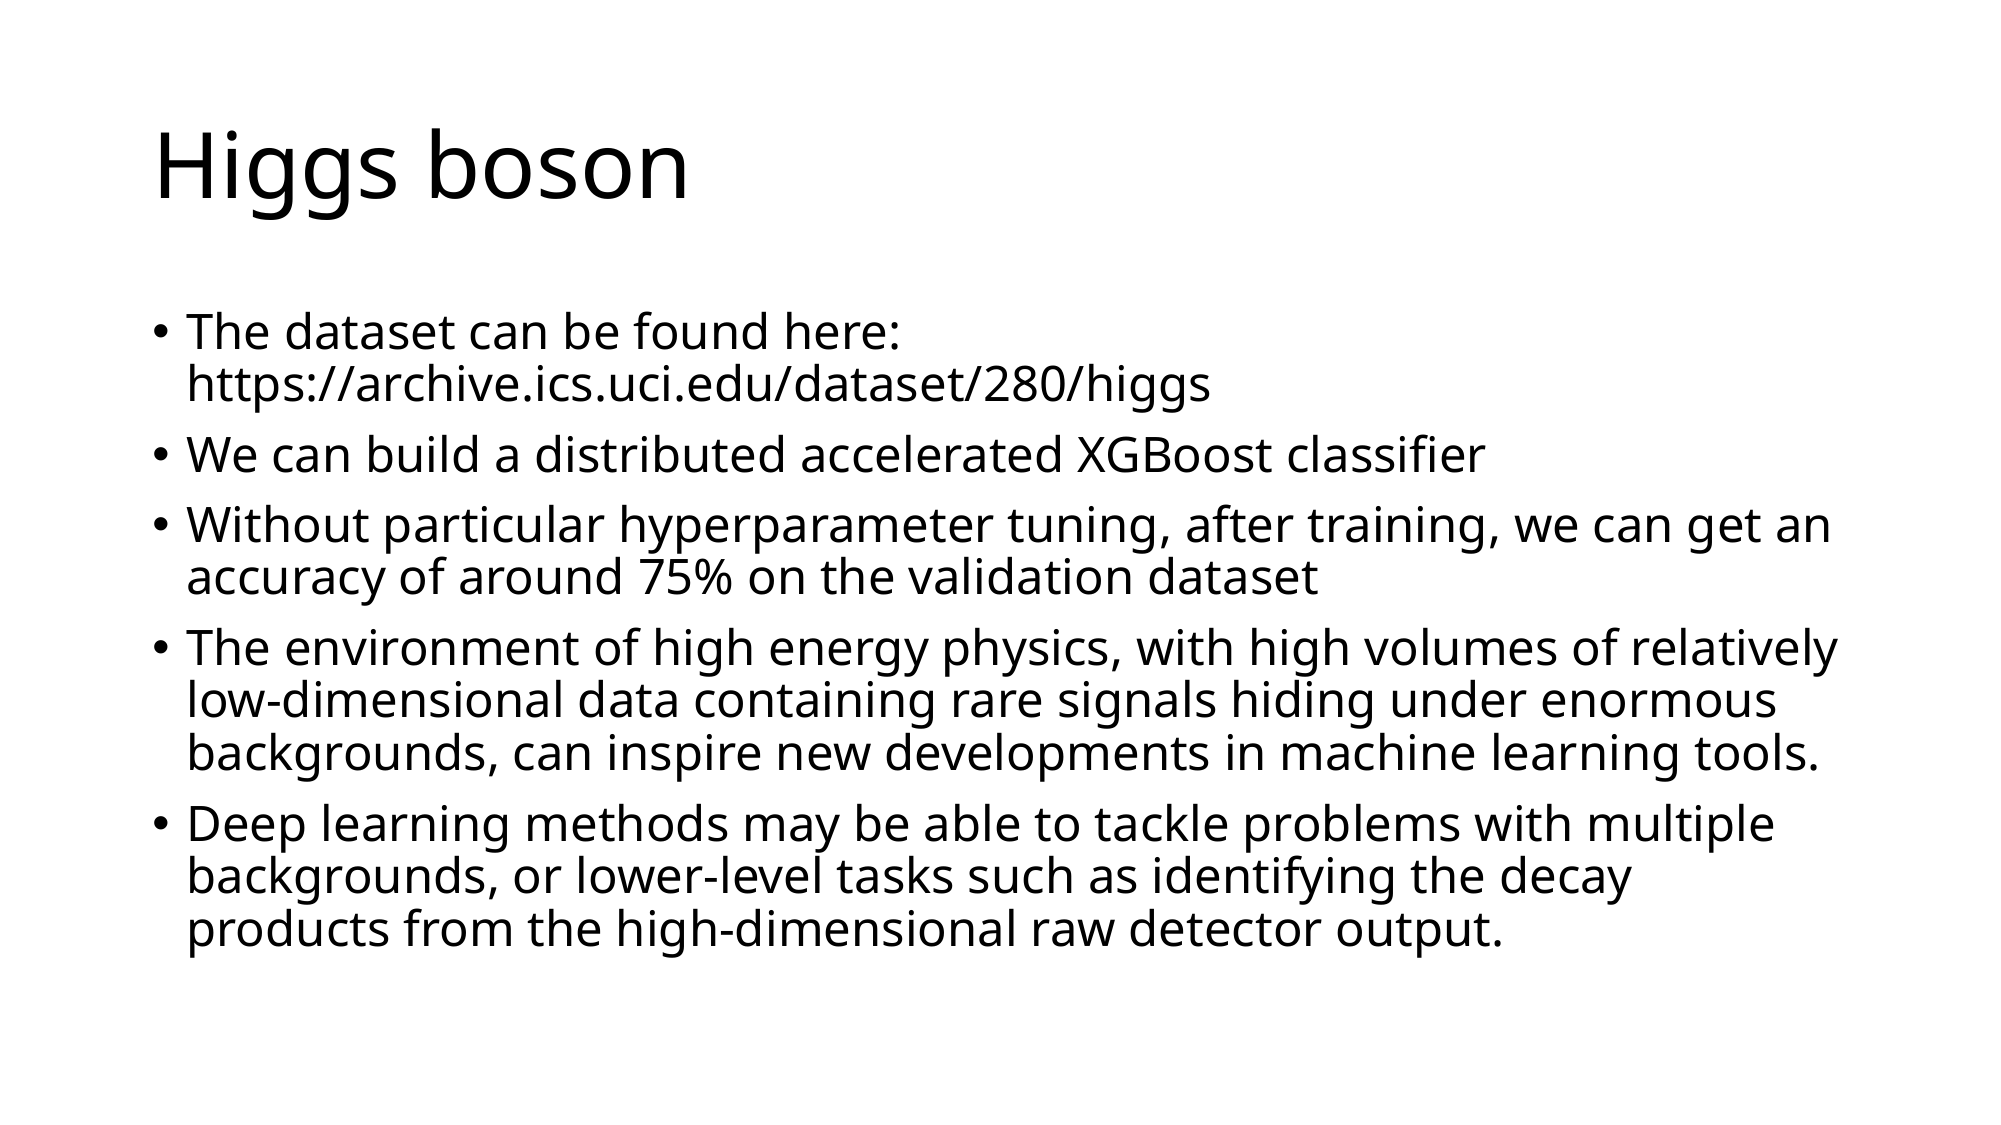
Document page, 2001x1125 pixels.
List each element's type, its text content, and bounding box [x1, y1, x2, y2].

list The dataset can be found here: https://archive.ics.uci.edu/dataset/280/higgs We can build a distributed accelerated XGBoost classifier Without particular hyperparameter tuning, after training, we can get an accuracy of around 75% on the validation dataset The environment of high energy physics, with high volumes of relatively low-dimensional data containing rare signals hiding under enormous backgrounds, can inspire new developments in machine learning tools. Deep learning methods may be able to tackle problems with multiple backgrounds, or lower-level tasks such as identifying the decay products from the high-dimensional raw detector output. [137, 299, 1863, 1014]
title Higgs boson [137, 59, 1863, 278]
